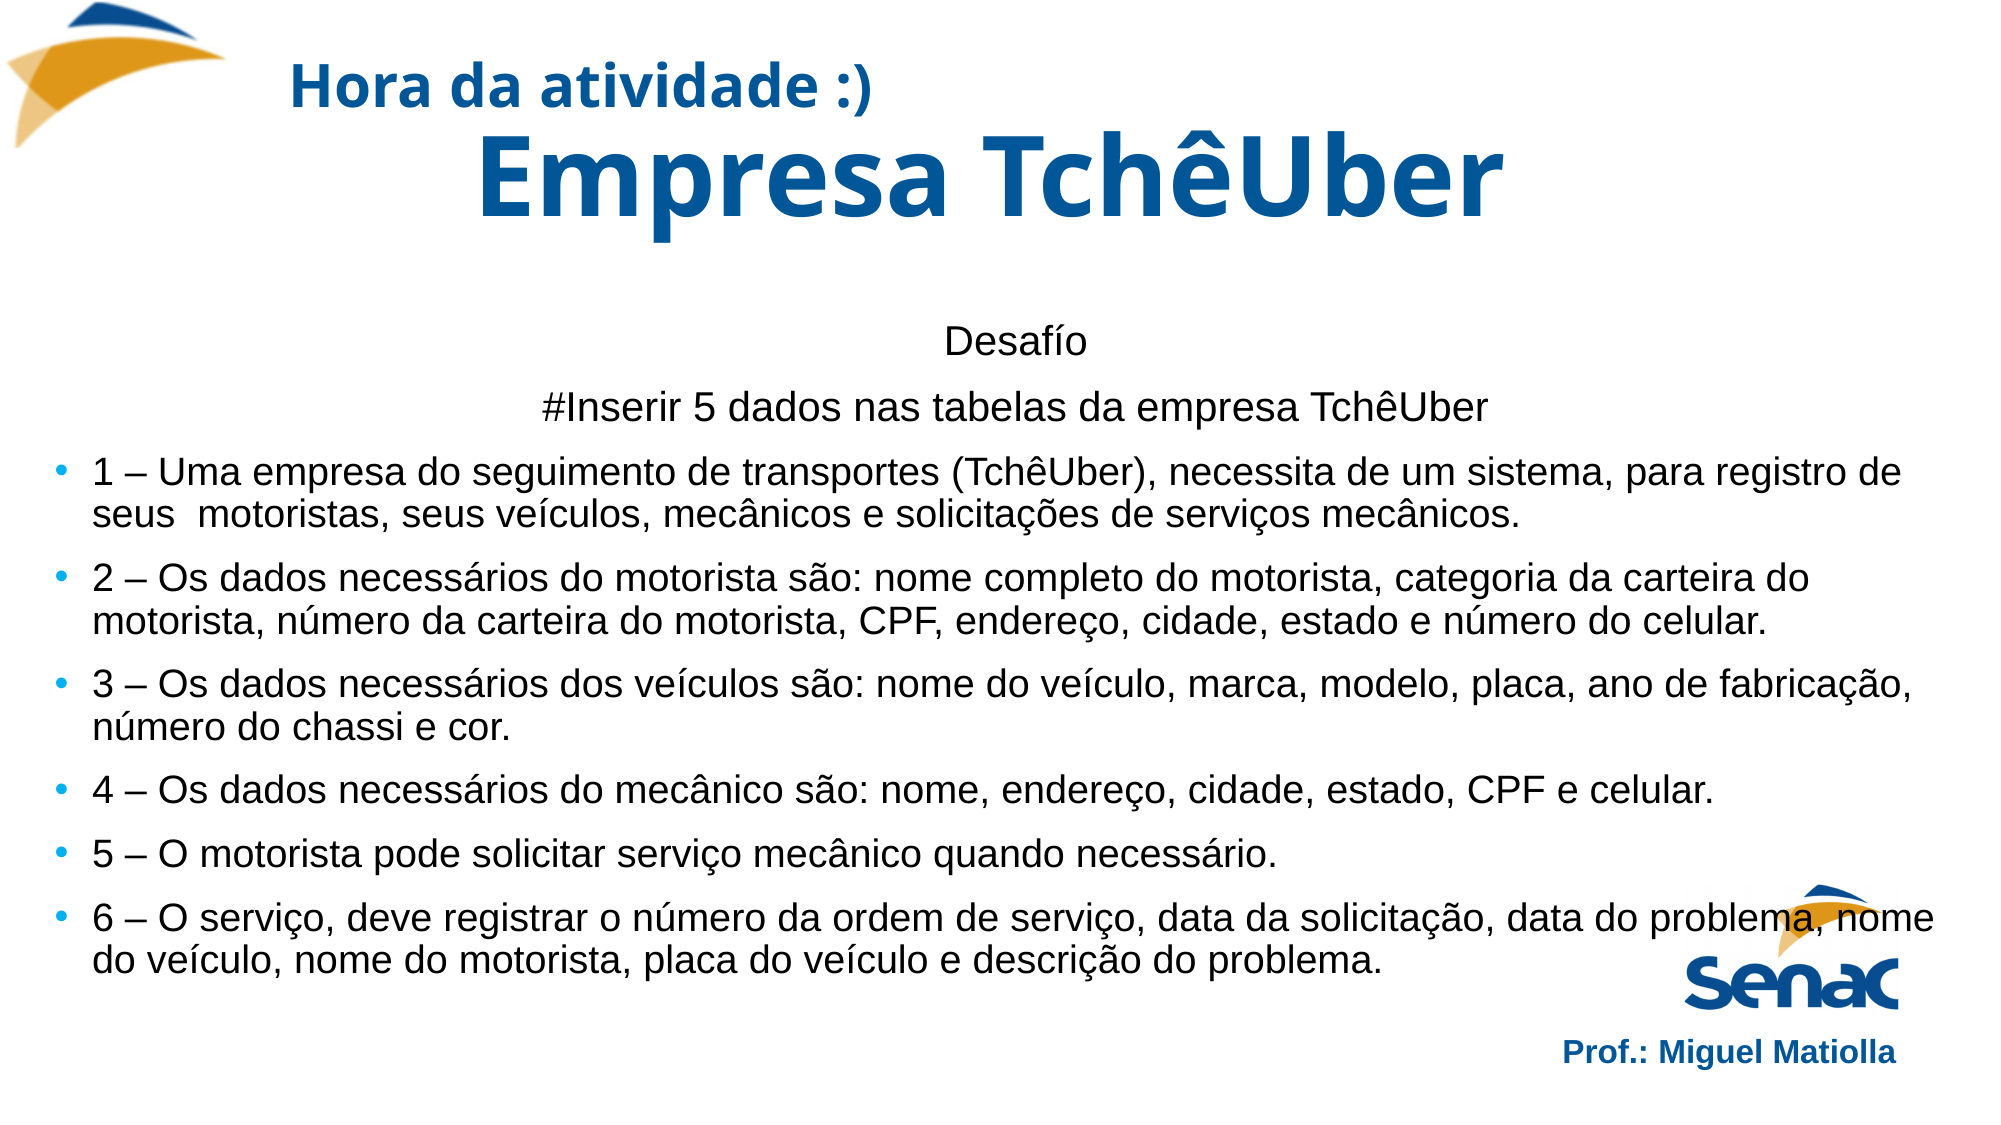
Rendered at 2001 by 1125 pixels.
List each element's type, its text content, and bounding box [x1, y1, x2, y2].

list Desafío #Inserir 5 dados nas tabelas da empresa TchêUber 1 – Uma empresa do seguimento de transportes (TchêUber), necessita de um sistema, para registro de seus motoristas, seus veículos, mecânicos e solicitações de serviços mecânicos. 2 – Os dados necessários do motorista são: nome completo do motorista, categoria da carteira do motorista, número da carteira do motorista, CPF, endereço, cidade, estado e número do celular. 3 – Os dados necessários dos veículos são: nome do veículo, marca, modelo, placa, ano de fabricação, número do chassi e cor. 4 – Os dados necessários do mecânico são: nome, endereço, cidade, estado, CPF e celular. 5 – O motorista pode solicitar serviço mecânico quando necessário. 6 – O serviço, deve registrar o número da ordem de serviço, data da solicitação, data do problema, nome do veículo, nome do motorista, placa do veículo e descrição do problema. [54, 319, 1978, 946]
title Hora da atividade :) Empresa TchêUber [288, 53, 1669, 242]
picture [0, 0, 232, 150]
